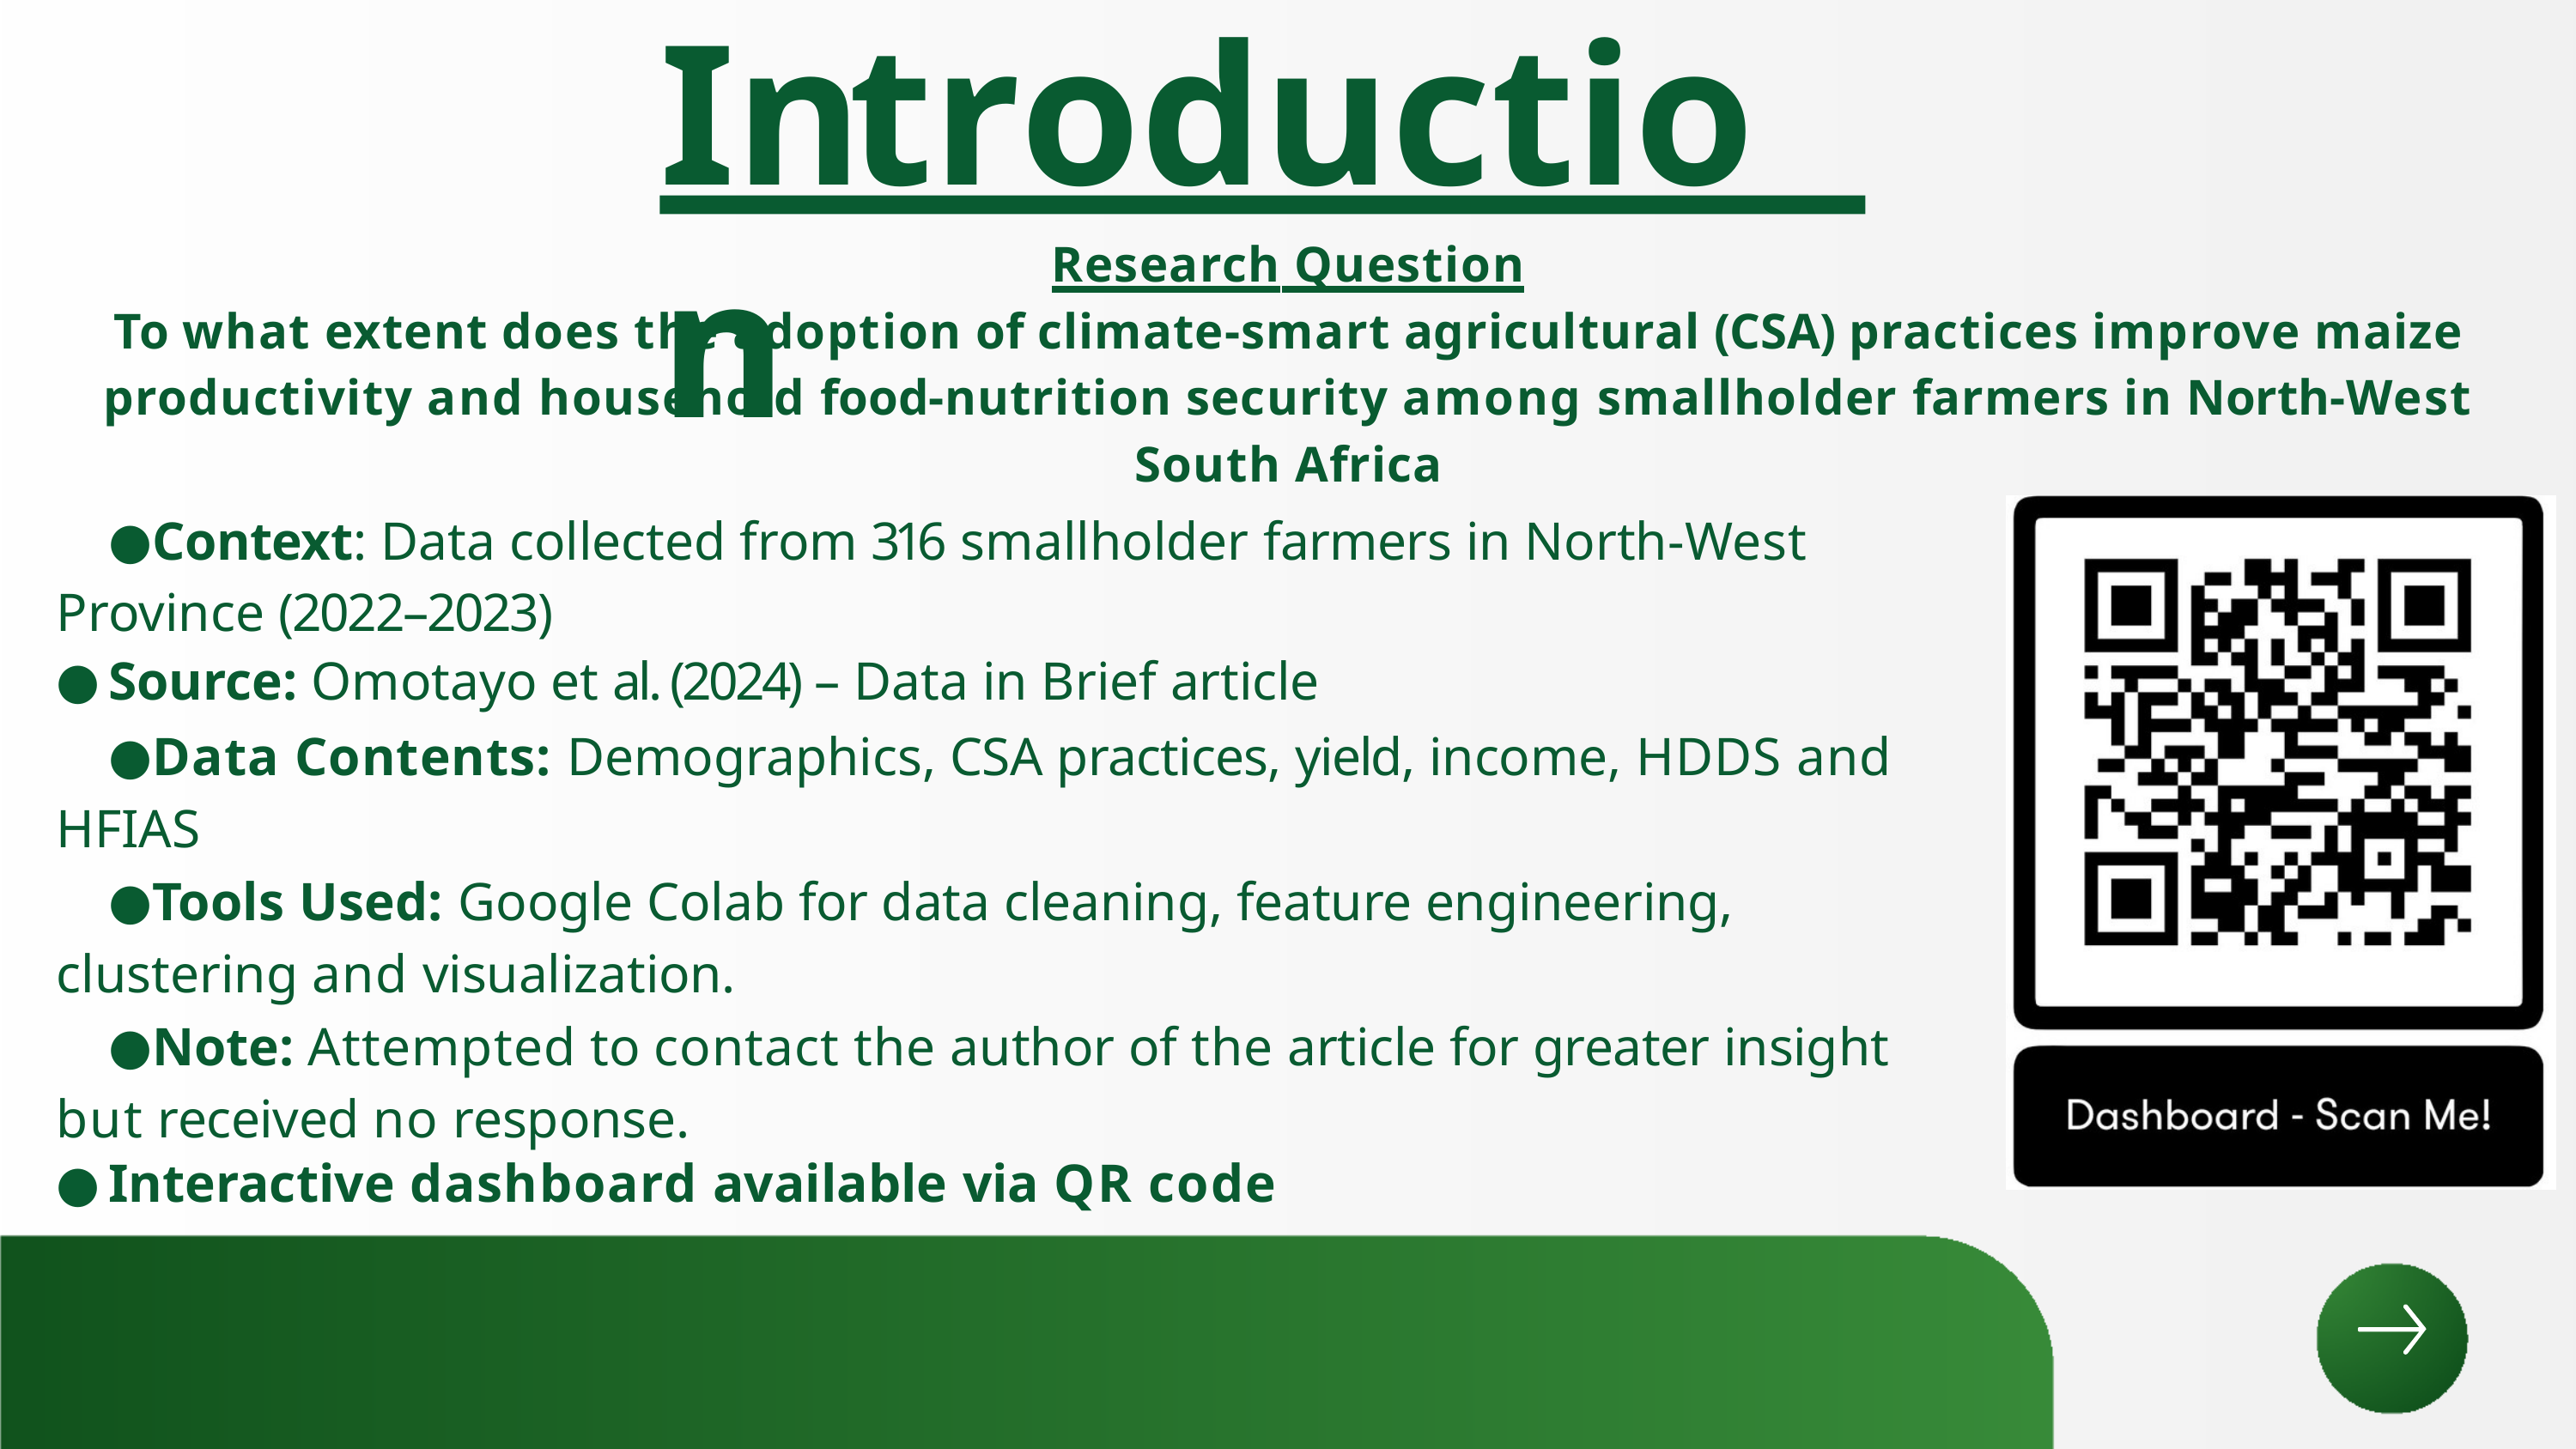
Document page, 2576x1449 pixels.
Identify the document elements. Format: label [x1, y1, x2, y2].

text_box [0, 0, 2576, 1449]
